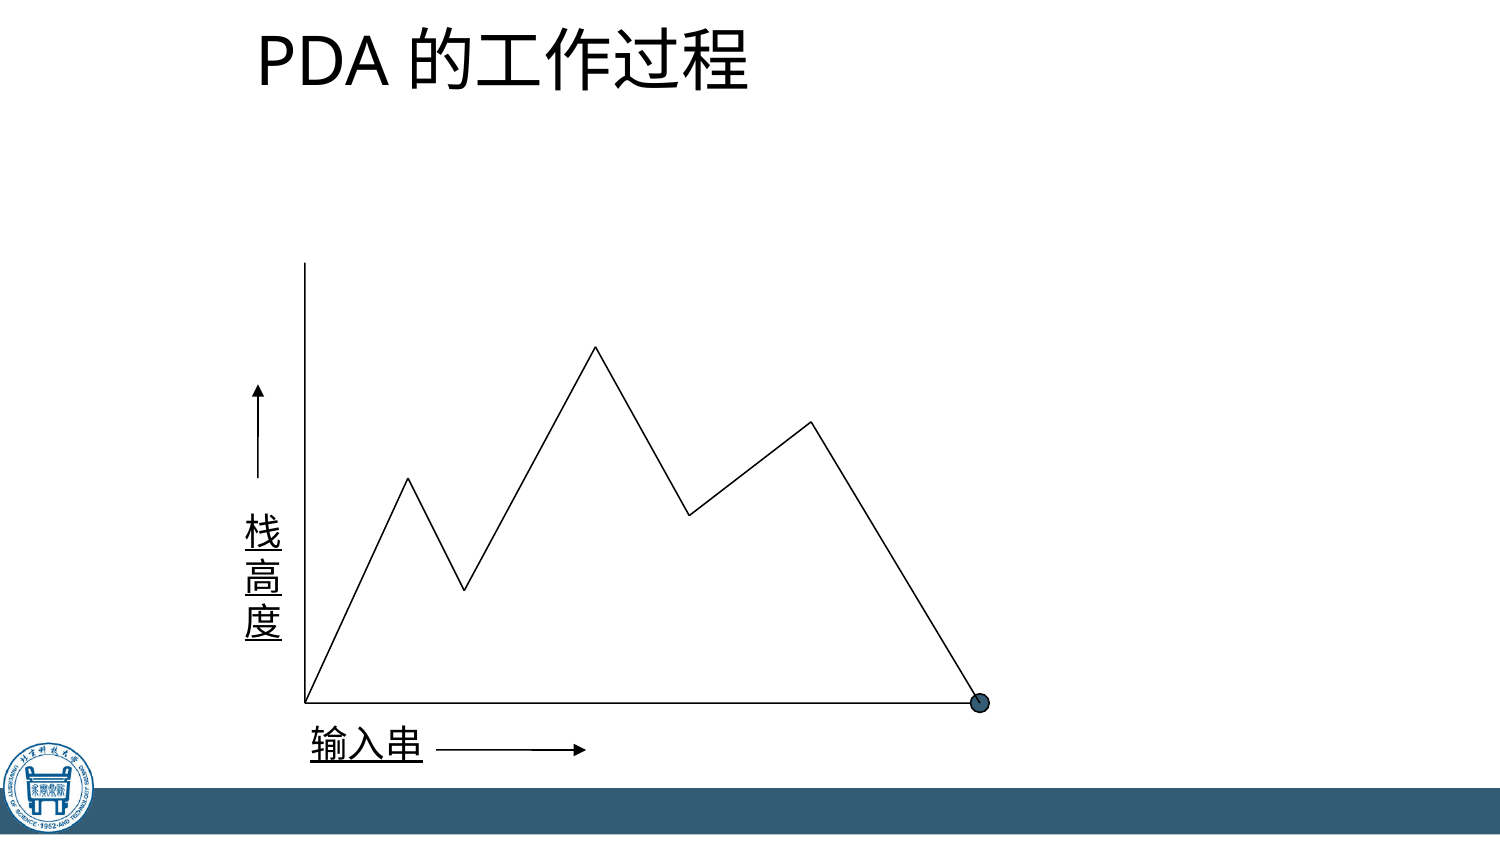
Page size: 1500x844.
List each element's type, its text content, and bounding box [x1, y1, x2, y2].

title PDA的工作过程 [243, 20, 1257, 162]
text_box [229, 261, 990, 774]
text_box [117, 781, 1500, 843]
picture [0, 738, 114, 838]
